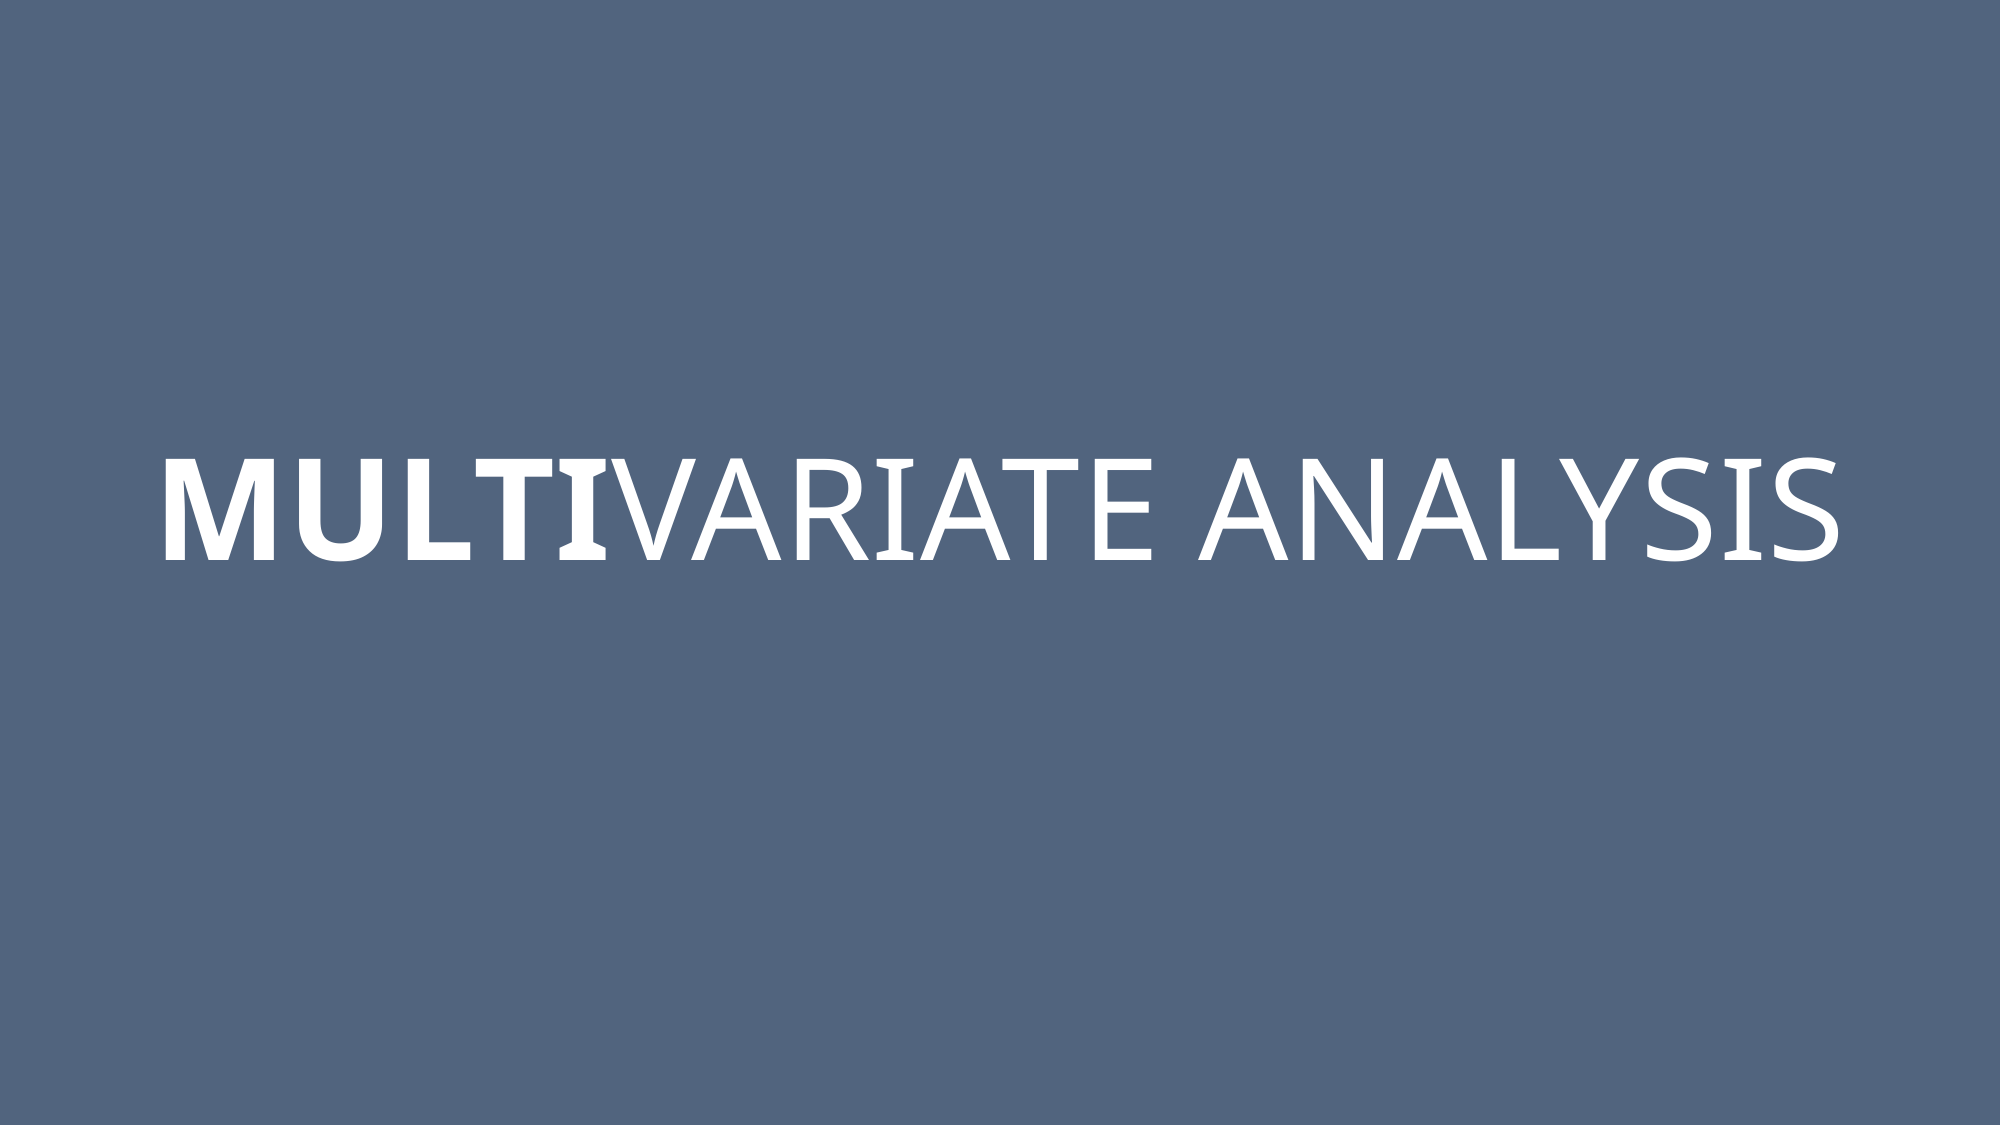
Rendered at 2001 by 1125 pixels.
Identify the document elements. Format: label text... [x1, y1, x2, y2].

title MULTIVARIATE ANALYSIS [120, 441, 1880, 684]
